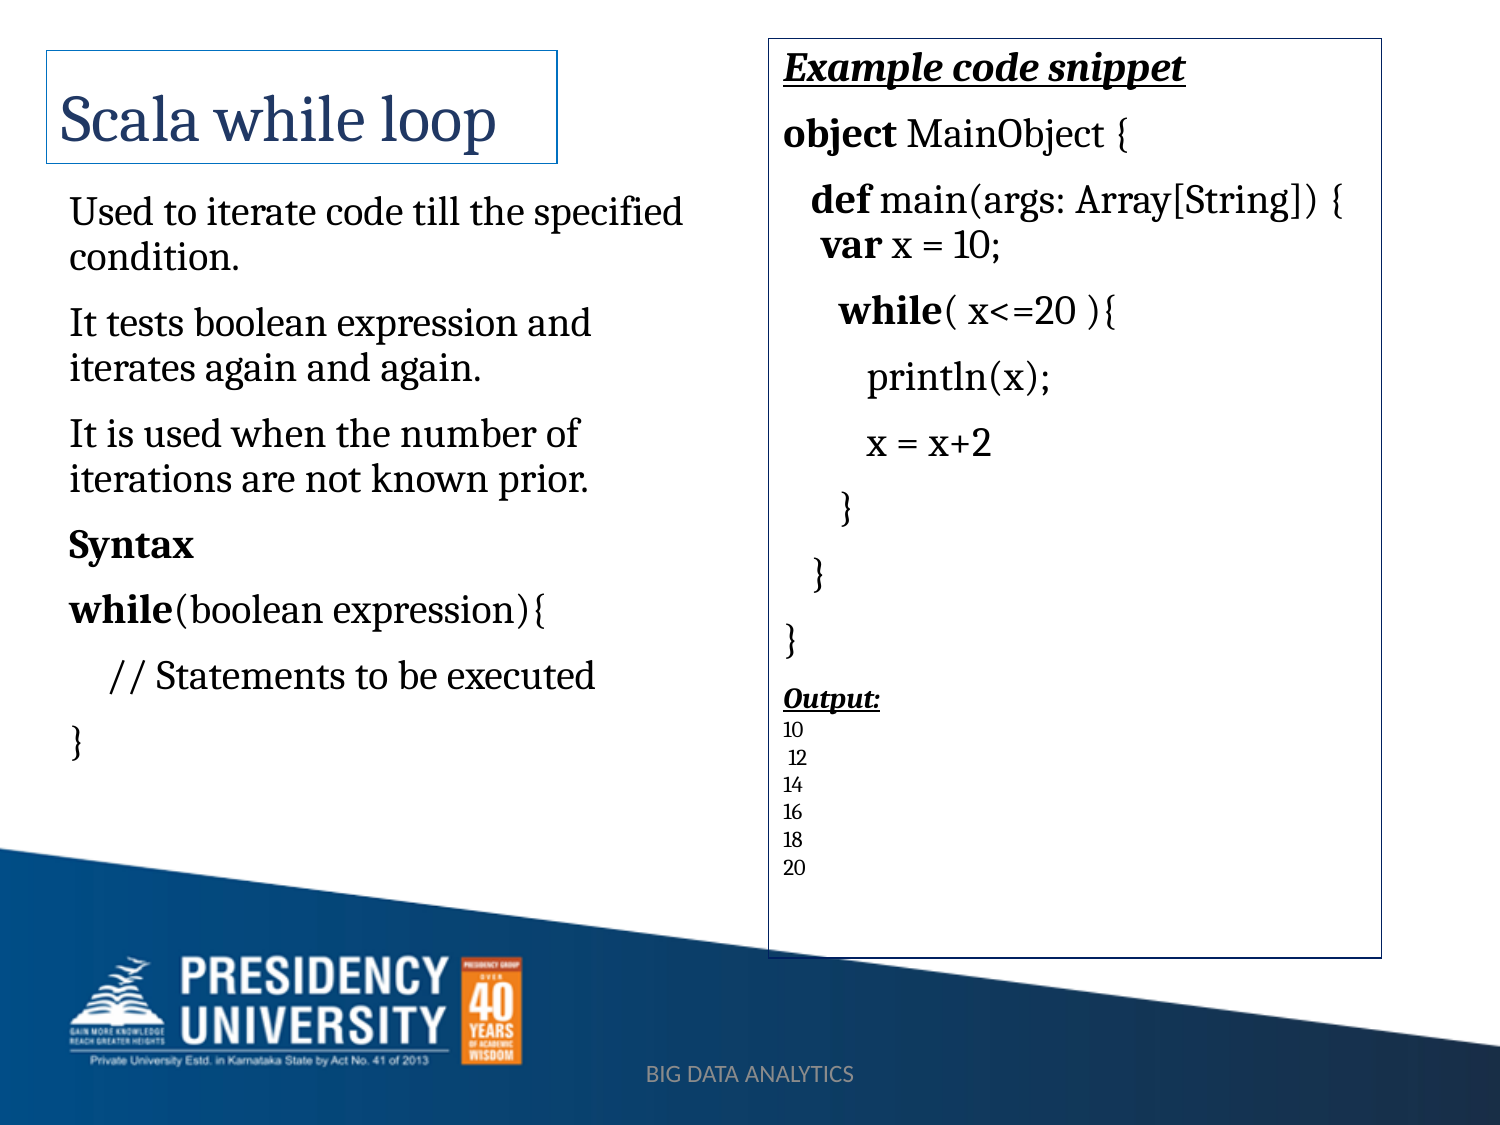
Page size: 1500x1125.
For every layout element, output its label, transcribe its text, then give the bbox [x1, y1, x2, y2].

list Example code snippet object MainObject { def main(args: Array[String]) { var x = 10; while( x<=20 ){ println(x); x = x+2 } } } Output: 10 12 14 16 18 20 [768, 38, 1382, 959]
list Used to iterate code till the specified condition. It tests boolean expression and iterates again and again. It is used when the number of iterations are not known prior. Syntax while(boolean expression){ // Statements to be executed } [54, 181, 711, 971]
title Scala while loop [46, 50, 558, 164]
picture [0, 845, 1500, 1125]
footer BIG DATA ANALYTICS [496, 1042, 1004, 1103]
